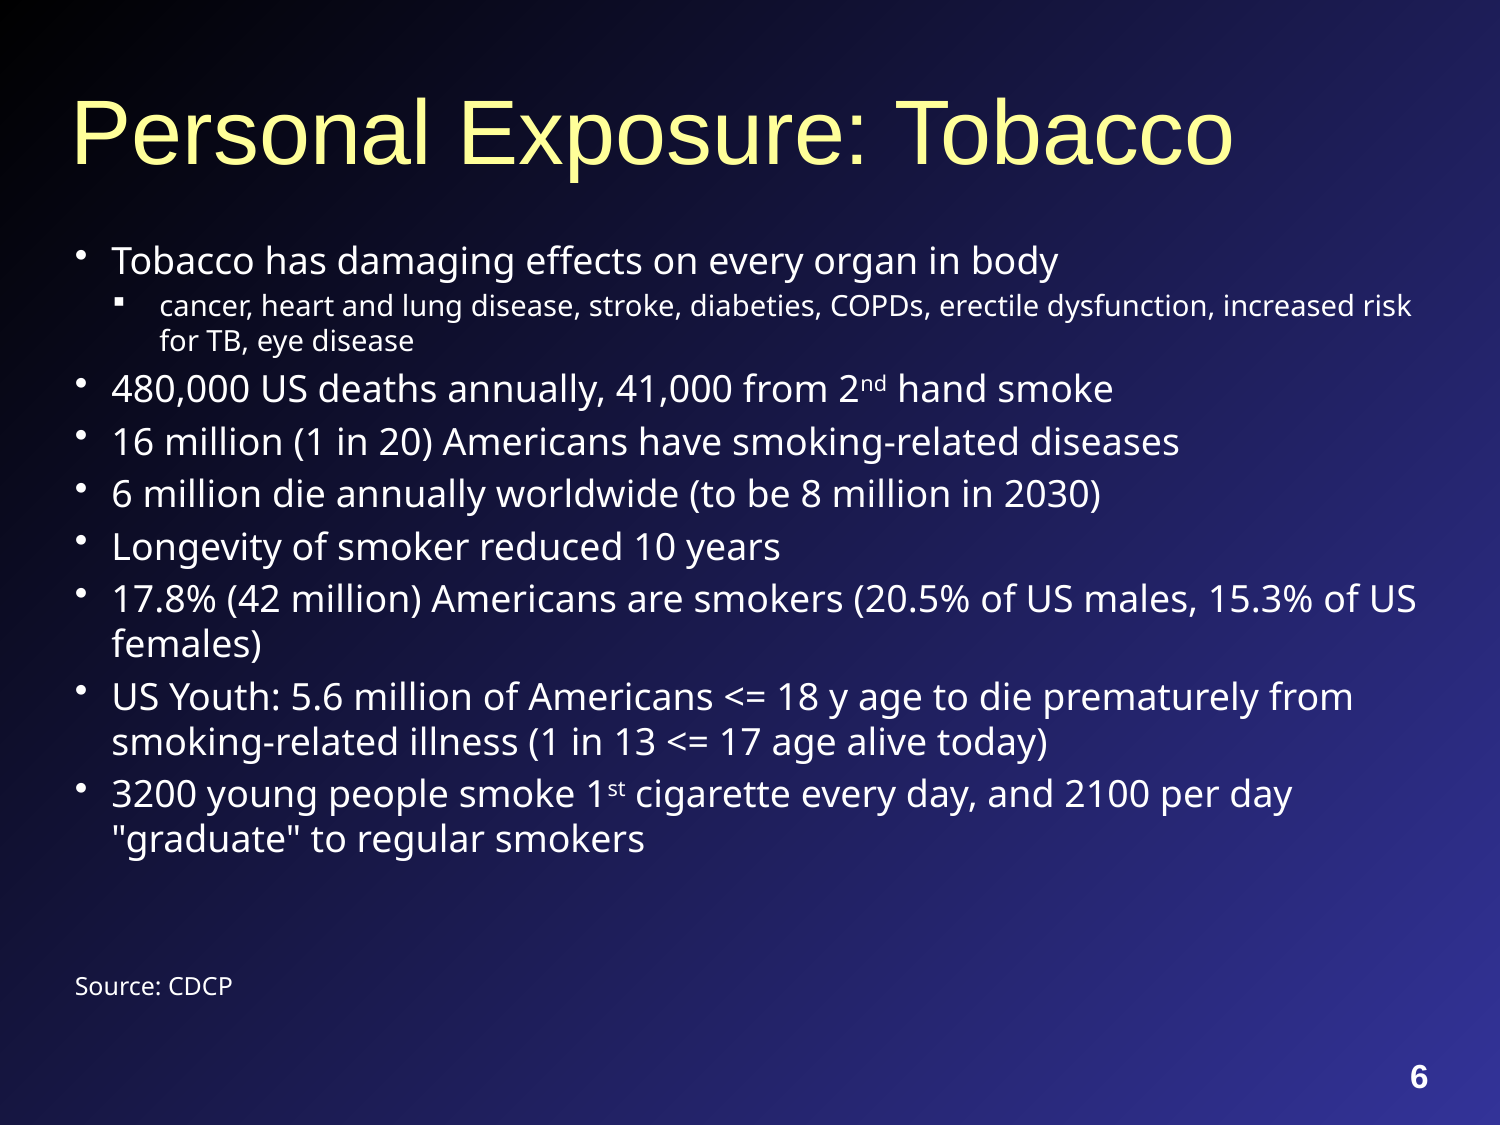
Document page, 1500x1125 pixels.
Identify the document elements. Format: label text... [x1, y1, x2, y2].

list Tobacco has damaging effects on every organ in body cancer, heart and lung disease, stroke, diabeties, COPDs, erectile dysfunction, increased risk for TB, eye disease 480,000 US deaths annually, 41,000 from 2nd hand smoke 16 million (1 in 20) Americans have smoking-related diseases 6 million die annually worldwide (to be 8 million in 2030) Longevity of smoker reduced 10 years 17.8% (42 million) Americans are smokers (20.5% of US males, 15.3% of US females) US Youth: 5.6 million of Americans <= 18 y age to die prematurely from smoking-related illness (1 in 13 <= 17 age alive today) 3200 young people smoke 1st cigarette every day, and 2100 per day "graduate" to regular smokers Source: CDCP [59, 228, 1437, 1057]
title Personal Exposure: Tobacco [55, 64, 1435, 192]
slide_number 6 [1093, 1044, 1444, 1105]
